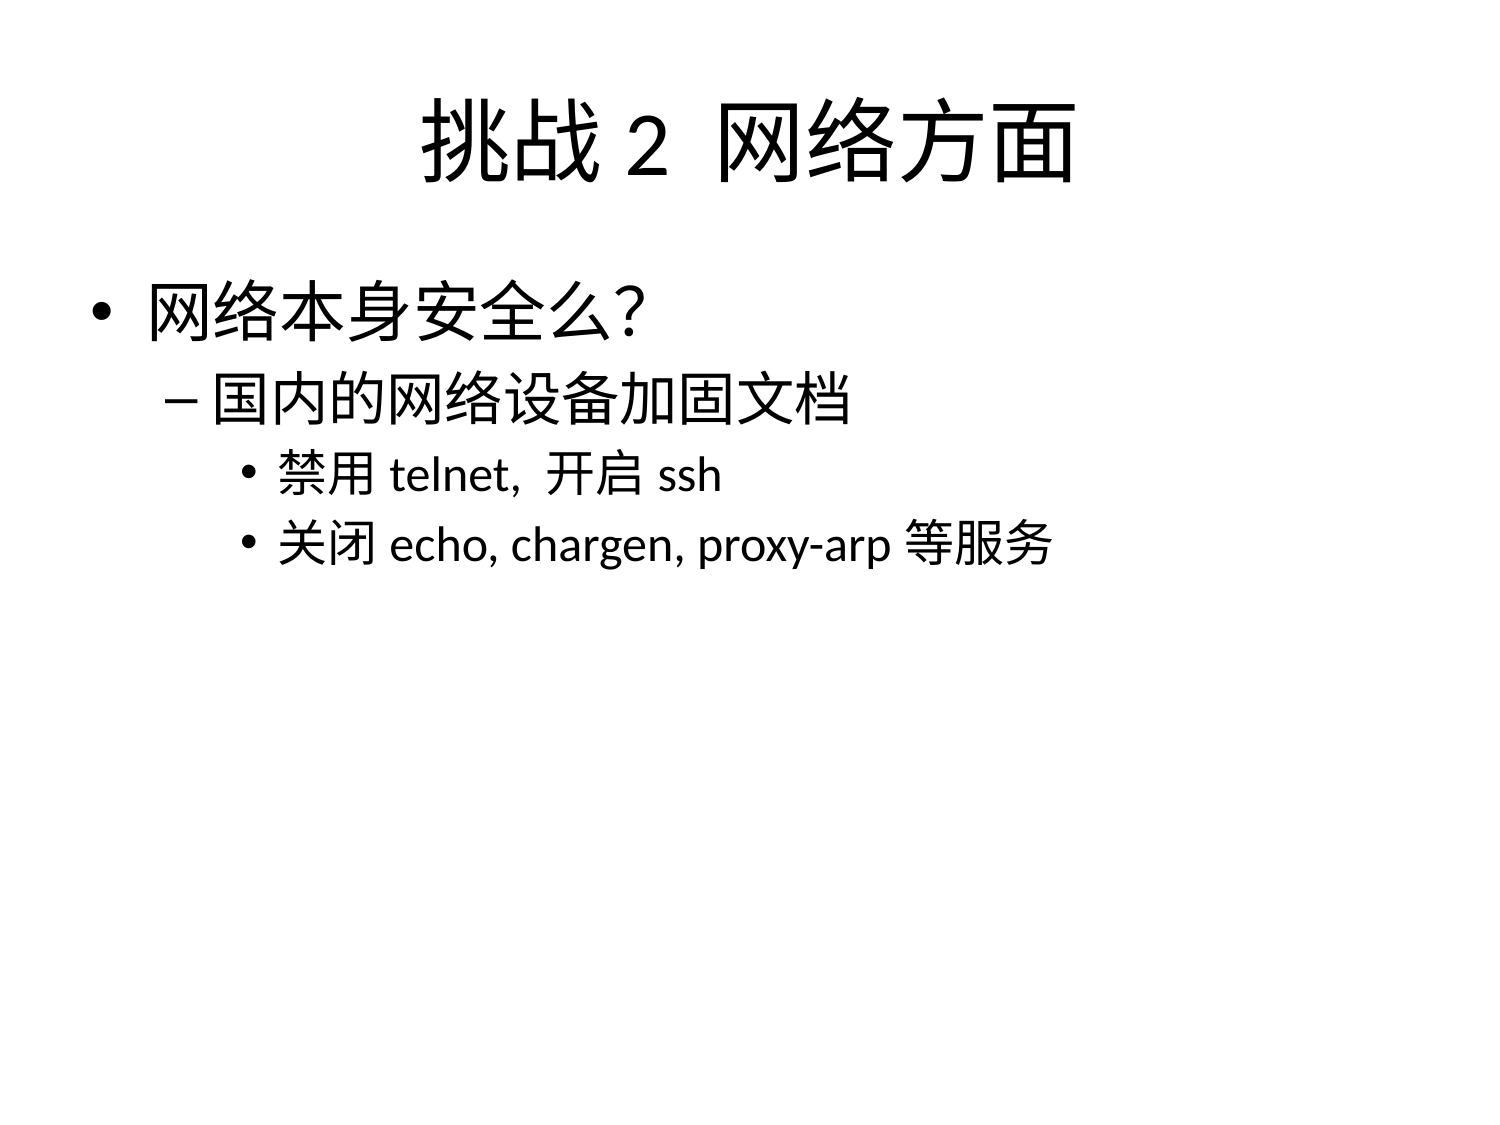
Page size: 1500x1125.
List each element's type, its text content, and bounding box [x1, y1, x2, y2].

list 网络本身安全么？ 国内的网络设备加固文档 禁用telnet, 开启ssh 关闭echo, chargen, proxy-arp等服务 [75, 262, 1425, 1005]
title 挑战2 网络方面 [75, 45, 1425, 233]
